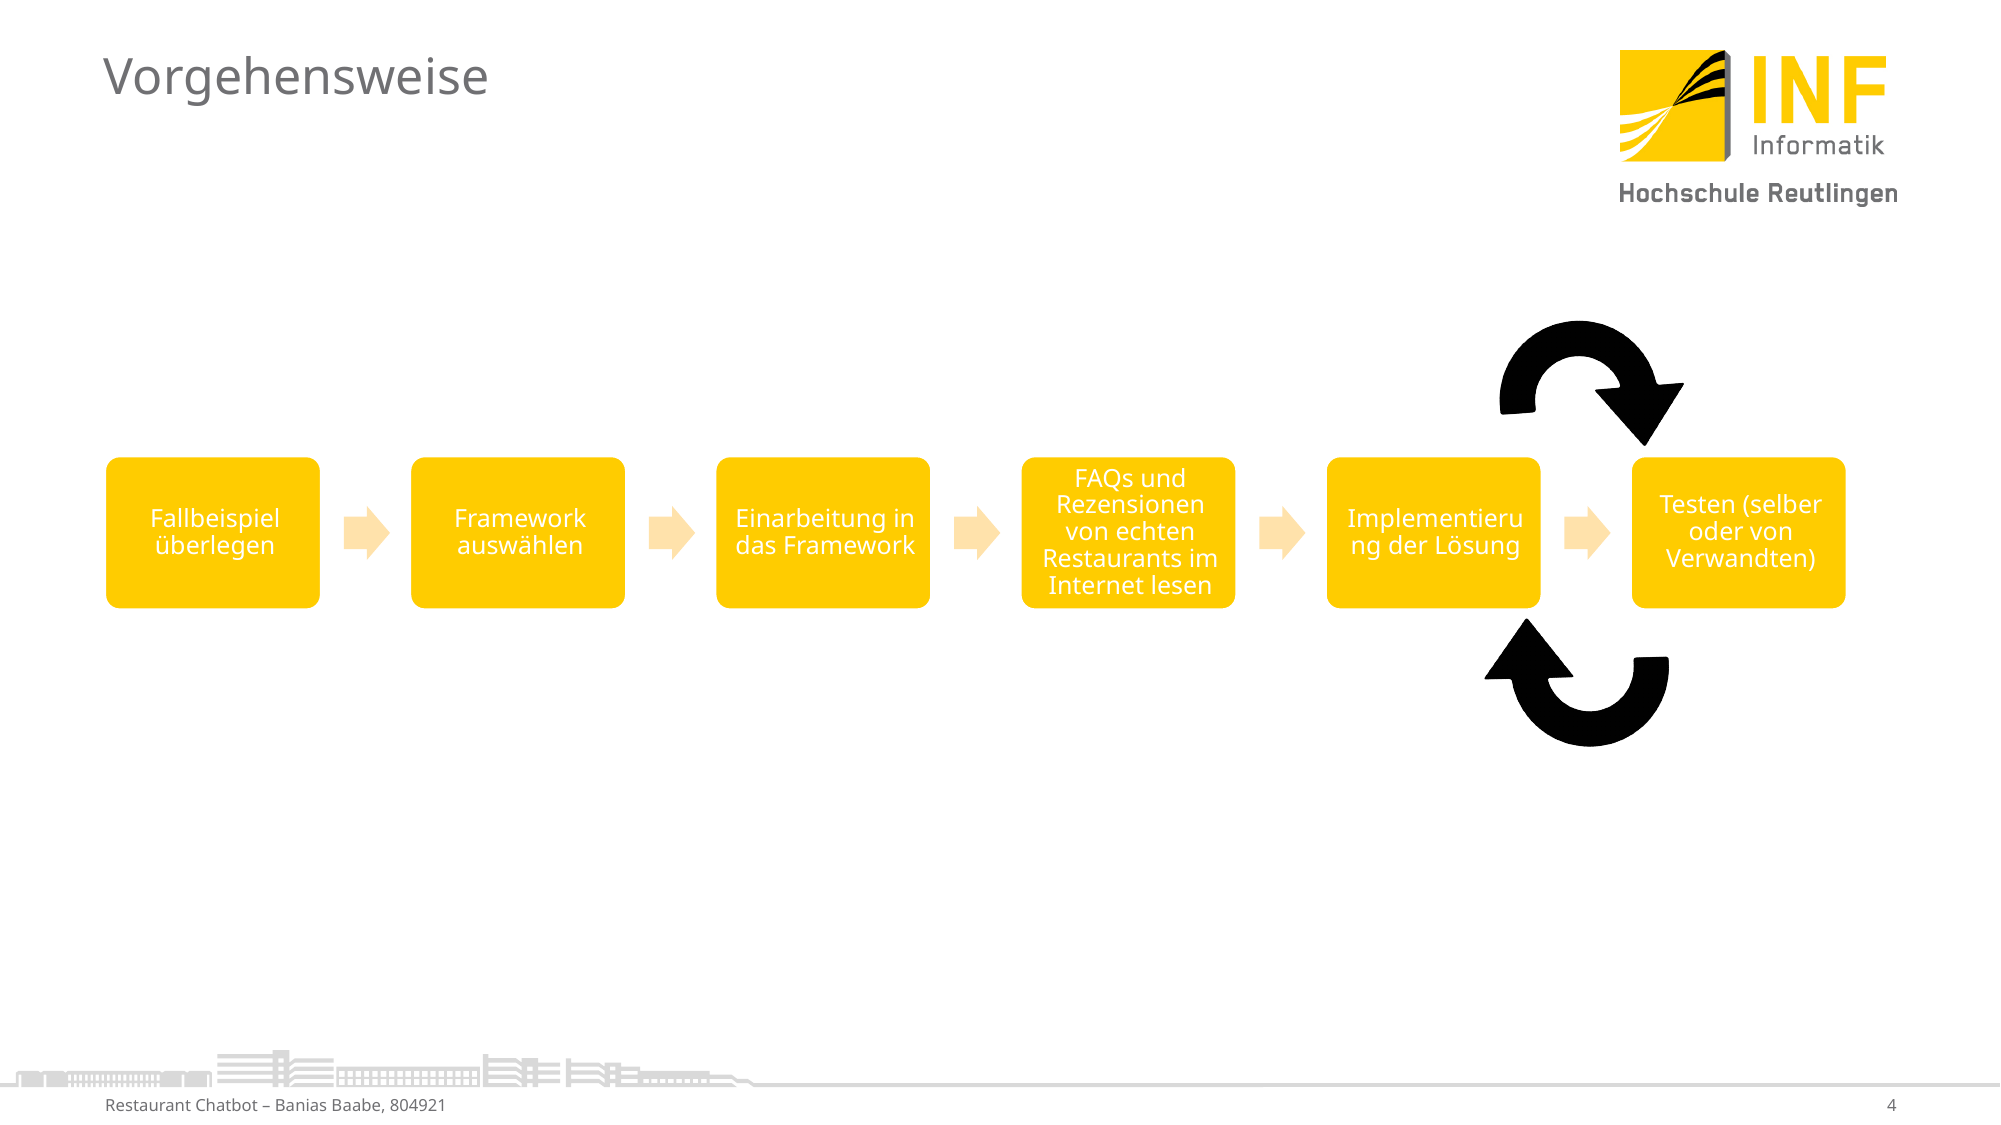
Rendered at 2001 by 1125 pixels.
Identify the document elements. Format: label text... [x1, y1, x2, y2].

slide_number 4 [1752, 1087, 1897, 1125]
title Vorgehensweise [103, 51, 1473, 77]
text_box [103, 78, 1849, 988]
footer Restaurant Chatbot – Banias Baabe, 804921 [105, 1087, 1576, 1125]
picture [1503, 595, 1663, 755]
picture [1506, 312, 1666, 472]
picture [1620, 50, 1897, 207]
